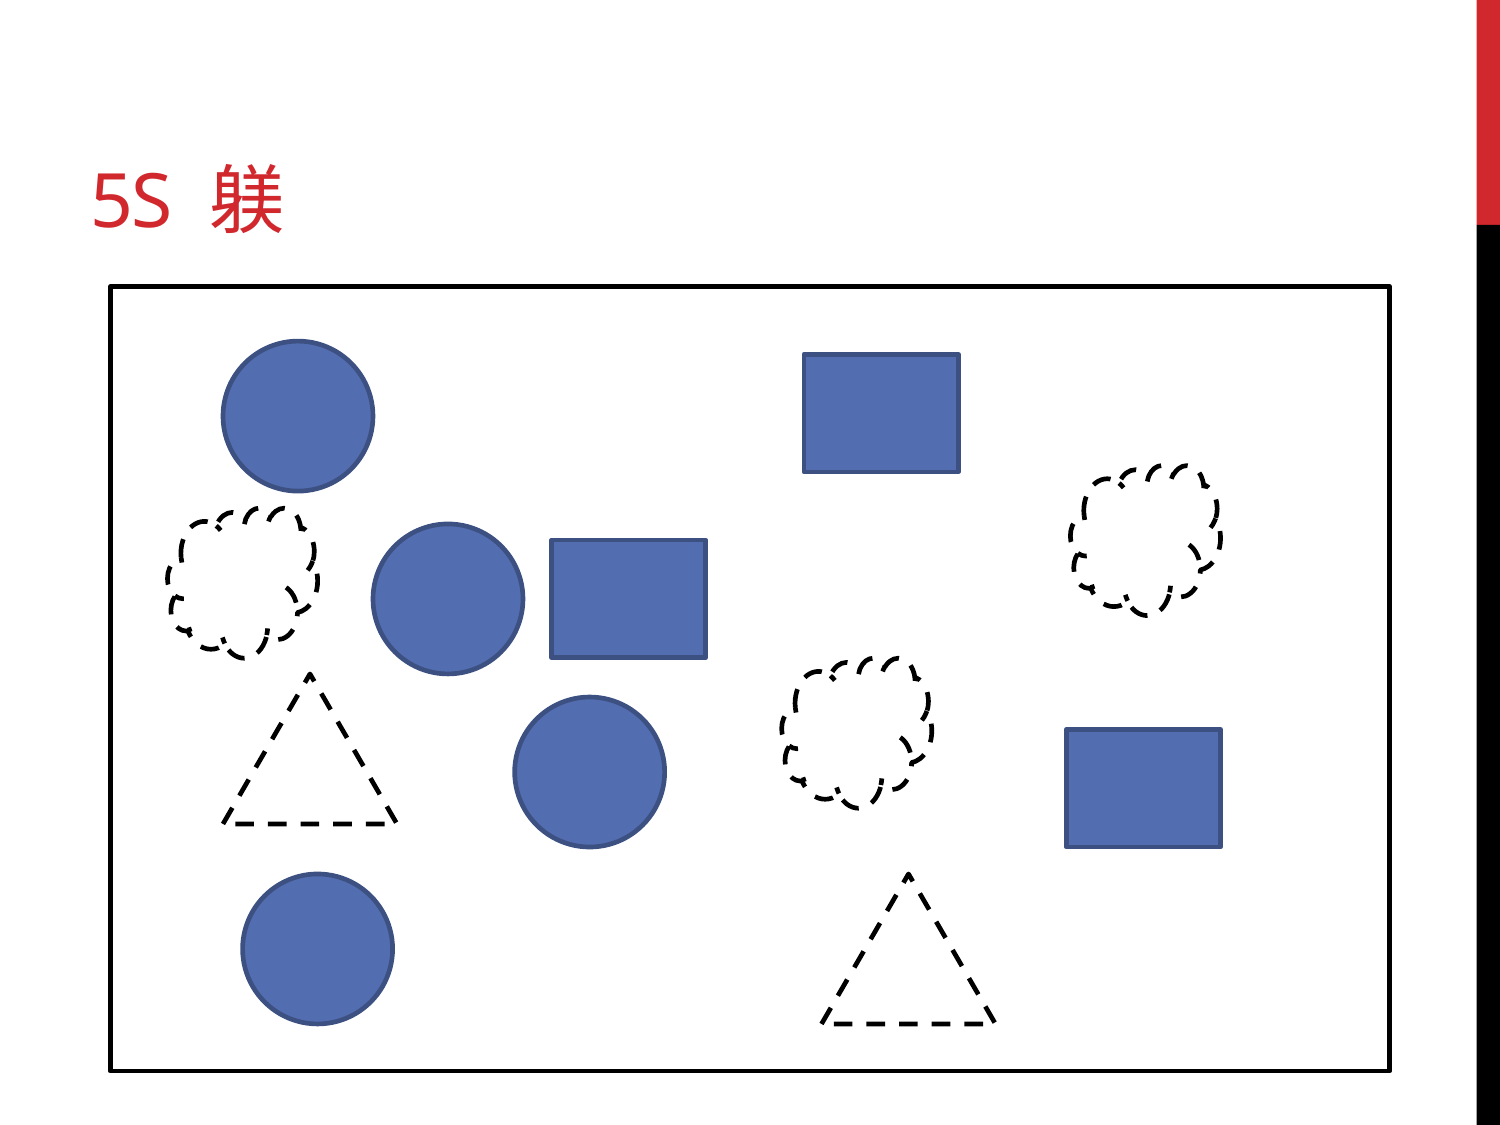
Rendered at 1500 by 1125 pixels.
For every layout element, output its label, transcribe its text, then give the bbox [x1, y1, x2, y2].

text_box [512, 694, 667, 850]
text_box [1068, 463, 1223, 618]
text_box [108, 284, 1392, 1073]
text_box [370, 521, 526, 677]
text_box [549, 538, 708, 660]
text_box [802, 352, 961, 474]
text_box [779, 655, 935, 811]
text_box [240, 871, 395, 1027]
title 5S 躾 [75, 25, 1025, 250]
text_box [1064, 727, 1223, 849]
text_box [165, 505, 320, 661]
text_box [220, 671, 399, 827]
text_box [220, 338, 376, 494]
text_box [819, 871, 997, 1027]
